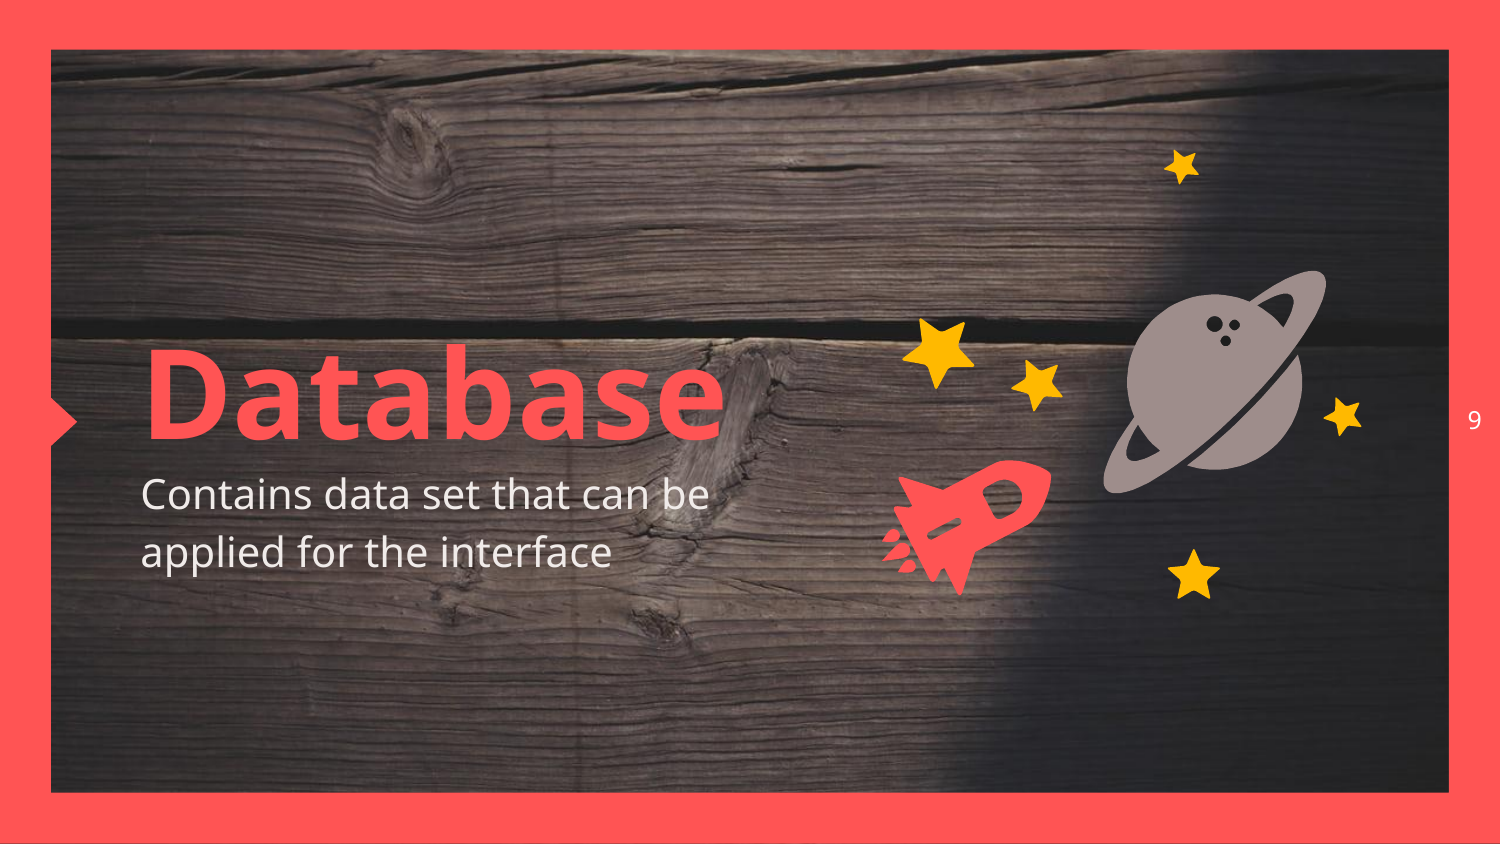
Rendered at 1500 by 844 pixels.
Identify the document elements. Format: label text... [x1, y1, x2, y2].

subtitle Contains data set that can be applied for the interface [140, 460, 812, 638]
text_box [888, 445, 1037, 593]
text_box [1167, 549, 1220, 599]
slide_number 9 [1449, 371, 1500, 472]
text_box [1103, 270, 1327, 494]
text_box [1011, 359, 1063, 412]
text_box [902, 318, 975, 389]
text_box [1164, 149, 1199, 185]
picture [51, 50, 1448, 792]
text_box [1332, 397, 1362, 437]
title Database [140, 204, 812, 460]
